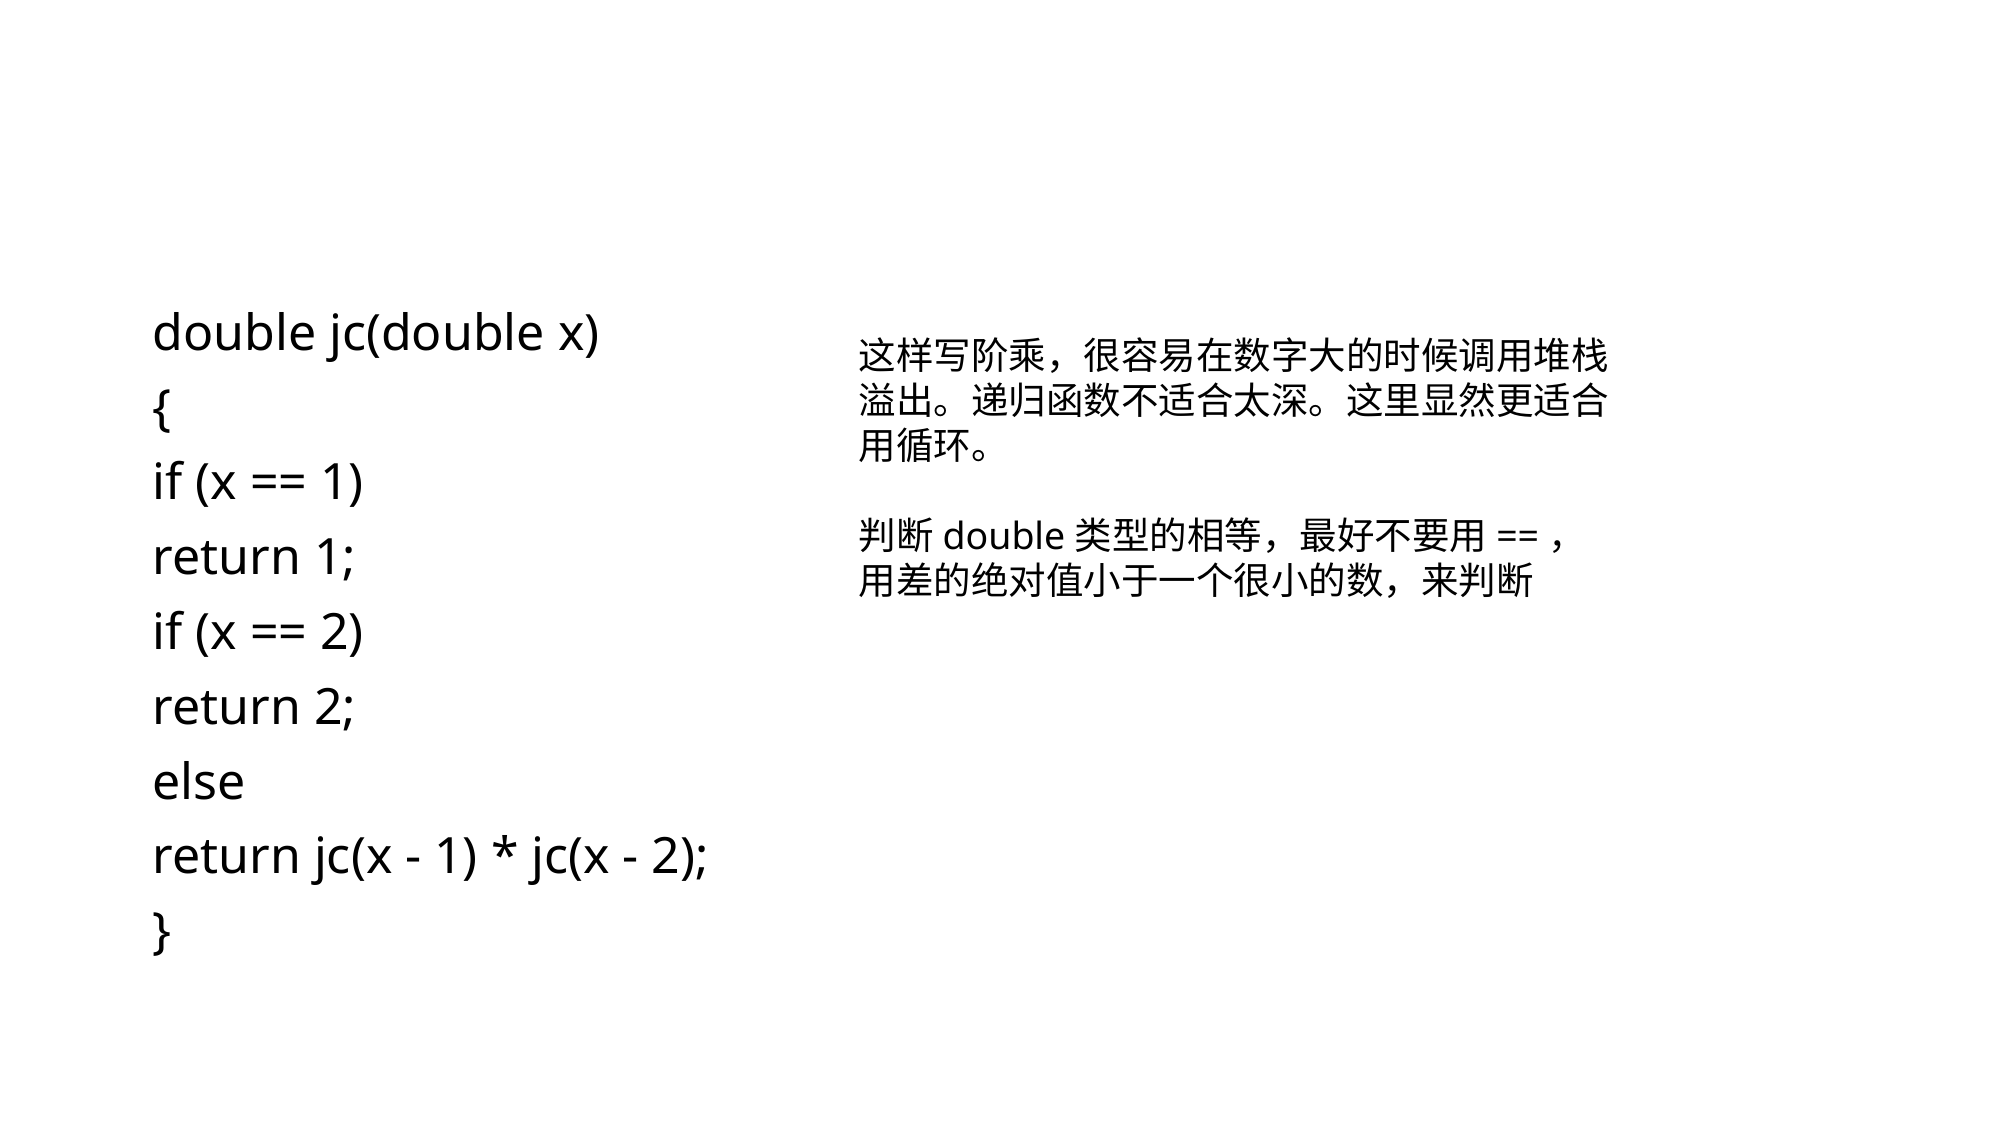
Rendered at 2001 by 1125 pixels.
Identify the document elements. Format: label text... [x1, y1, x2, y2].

list double jc(double x) { if (x == 1) return 1; if (x == 2) return 2; else return jc(x - 1) * jc(x - 2); } [137, 299, 813, 1014]
text_box 这样写阶乘，很容易在数字大的时候调用堆栈溢出。递归函数不适合太深。这里显然更适合用循环。 判断double类型的相等，最好不要用==，用差的绝对值小于一个很小的数，来判断 [843, 324, 1634, 654]
